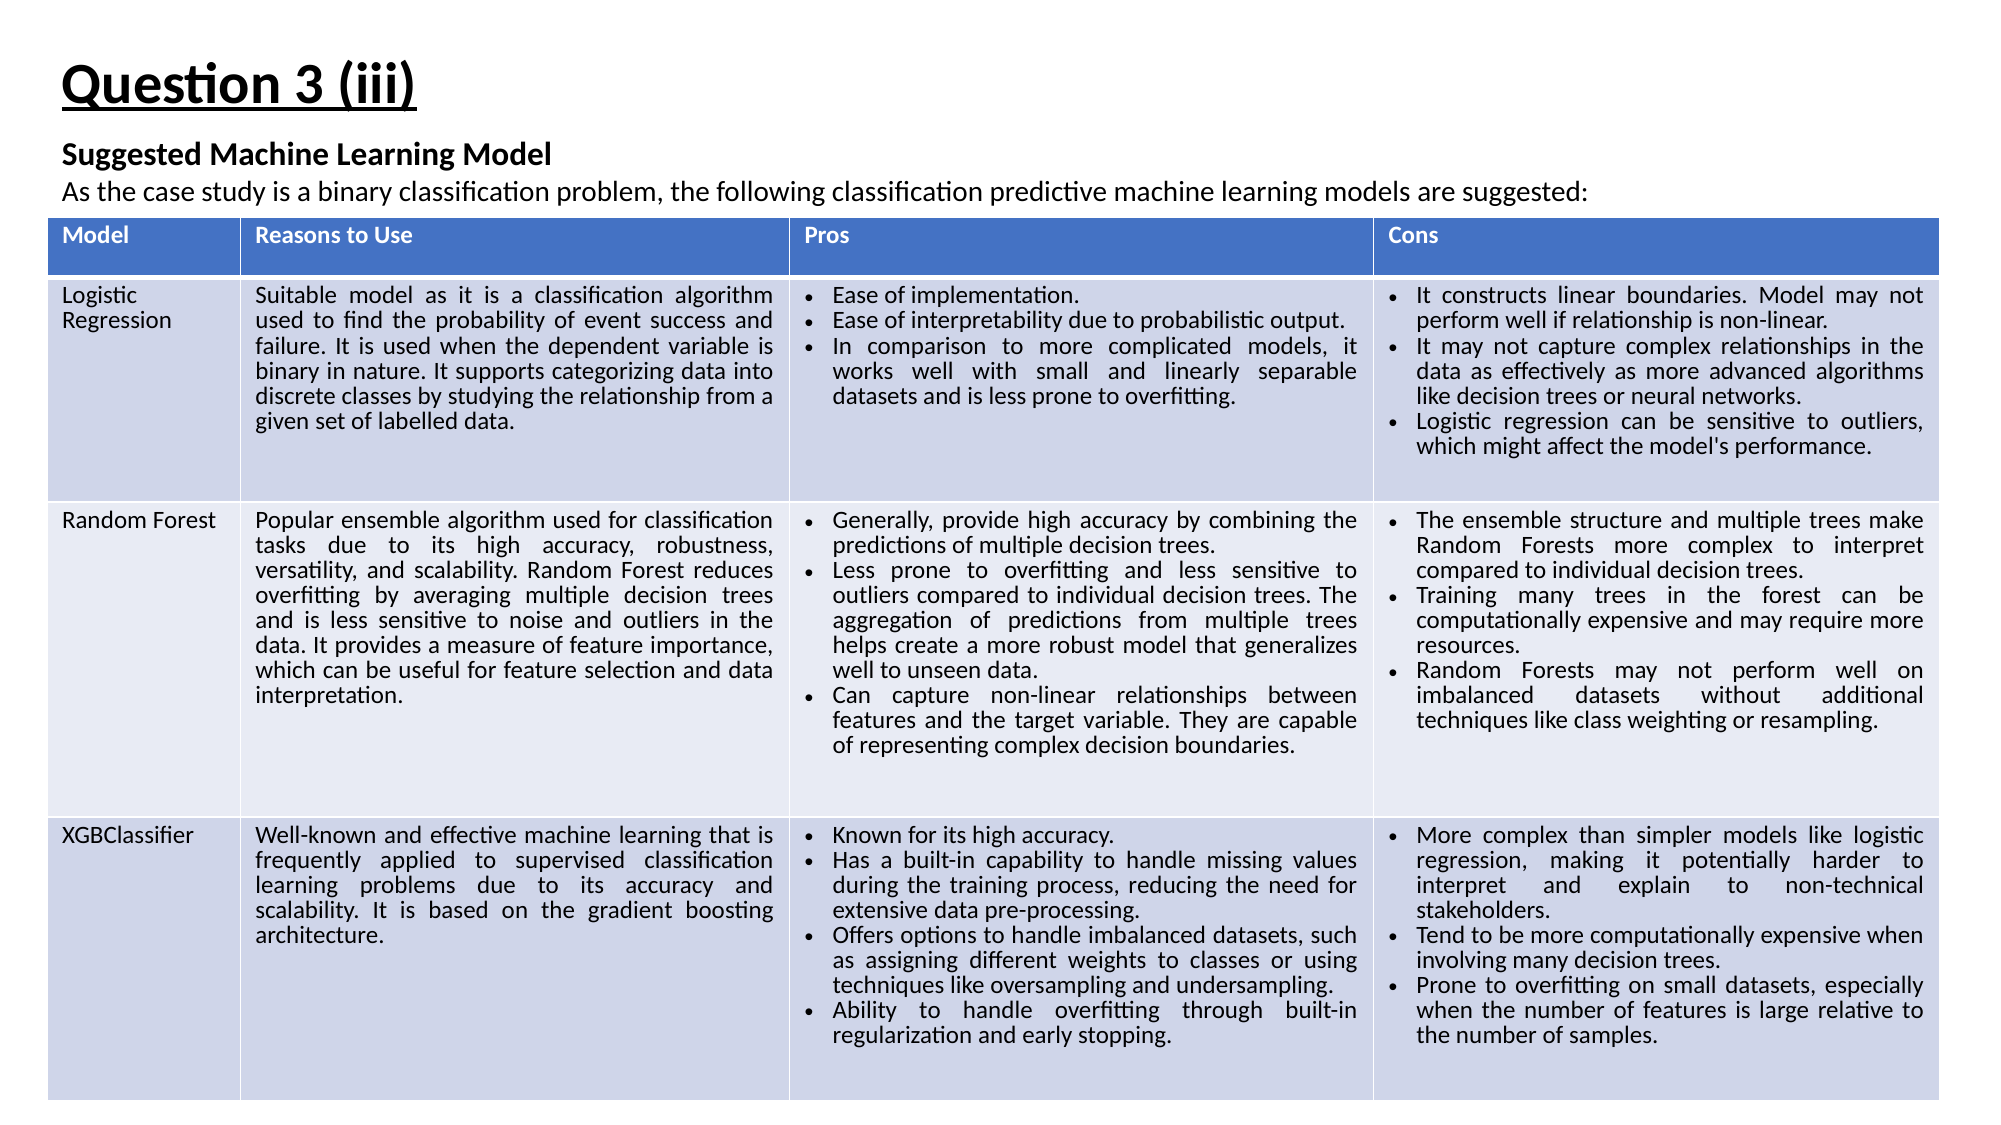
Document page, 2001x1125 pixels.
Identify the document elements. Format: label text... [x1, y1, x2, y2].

table_header Reasons to Use [241, 218, 789, 275]
table_cell Random Forest [48, 503, 240, 816]
table_cell Suitable model as it is a classification algorithm used to find the probability of event success and failure. It is used when the dependent variable is binary in nature. It supports categorizing data into discrete classes by studying the relationship from a given set of labelled data. [241, 280, 789, 501]
table_cell Popular ensemble algorithm used for classification tasks due to its high accuracy, robustness, versatility, and scalability. Random Forest reduces overfitting by averaging multiple decision trees and is less sensitive to noise and outliers in the data. It provides a measure of feature importance, which can be useful for feature selection and data interpretation. [241, 503, 789, 816]
text_box Suggested Machine Learning Model As the case study is a binary classification problem, the following classification predictive machine learning models are suggested: [47, 124, 1844, 215]
table_header Pros [790, 218, 1373, 275]
table_header Model [48, 218, 240, 275]
table_cell Logistic Regression [48, 280, 240, 501]
table_cell Ease of implementation. Ease of interpretability due to probabilistic output. In comparison to more complicated models, it works well with small and linearly separable datasets and is less prone to overfitting. [790, 280, 1373, 501]
table_cell Known for its high accuracy. Has a built-in capability to handle missing values during the training process, reducing the need for extensive data pre-processing. Offers options to handle imbalanced datasets, such as assigning different weights to classes or using techniques like oversampling and undersampling. Ability to handle overfitting through built-in regularization and early stopping. [790, 818, 1373, 1100]
table_header Cons [1374, 218, 1939, 275]
table_cell It constructs linear boundaries. Model may not perform well if relationship is non-linear. It may not capture complex relationships in the data as effectively as more advanced algorithms like decision trees or neural networks. Logistic regression can be sensitive to outliers, which might affect the model's performance. [1374, 280, 1939, 501]
text_box Question 3 (iii) [47, 37, 793, 123]
table_cell Generally, provide high accuracy by combining the predictions of multiple decision trees. Less prone to overfitting and less sensitive to outliers compared to individual decision trees. The aggregation of predictions from multiple trees helps create a more robust model that generalizes well to unseen data. Can capture non-linear relationships between features and the target variable. They are capable of representing complex decision boundaries. [790, 503, 1373, 816]
table_cell The ensemble structure and multiple trees make Random Forests more complex to interpret compared to individual decision trees. Training many trees in the forest can be computationally expensive and may require more resources. Random Forests may not perform well on imbalanced datasets without additional techniques like class weighting or resampling. [1374, 503, 1939, 816]
table_cell More complex than simpler models like logistic regression, making it potentially harder to interpret and explain to non-technical stakeholders. Tend to be more computationally expensive when involving many decision trees. Prone to overfitting on small datasets, especially when the number of features is large relative to the number of samples. [1374, 818, 1939, 1100]
table_cell XGBClassifier [48, 818, 240, 1100]
table_cell Well-known and effective machine learning that is frequently applied to supervised classification learning problems due to its accuracy and scalability. It is based on the gradient boosting architecture. [241, 818, 789, 1100]
